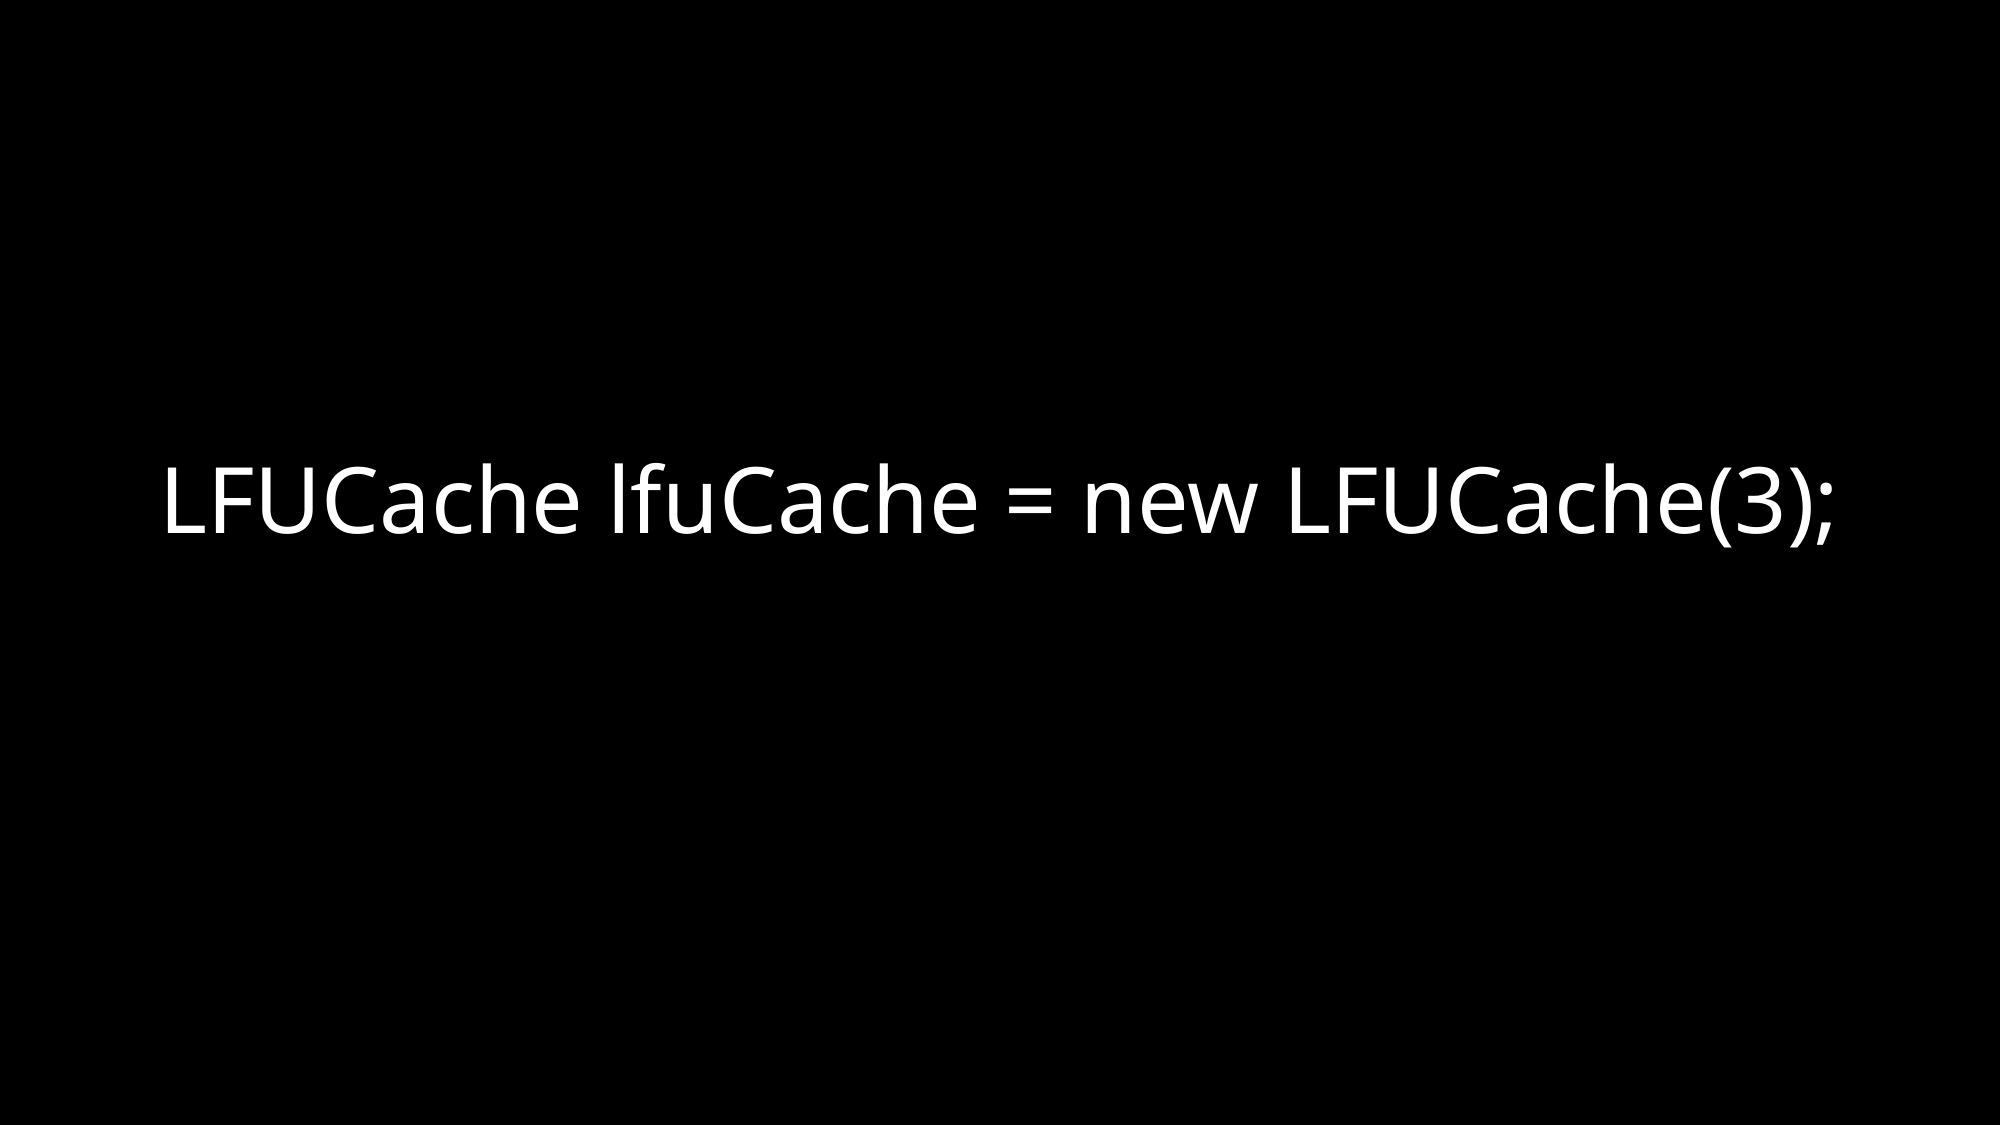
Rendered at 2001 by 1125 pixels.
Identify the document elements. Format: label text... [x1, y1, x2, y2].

title LFUCache lfuCache = new LFUCache(3); [137, 394, 1863, 613]
